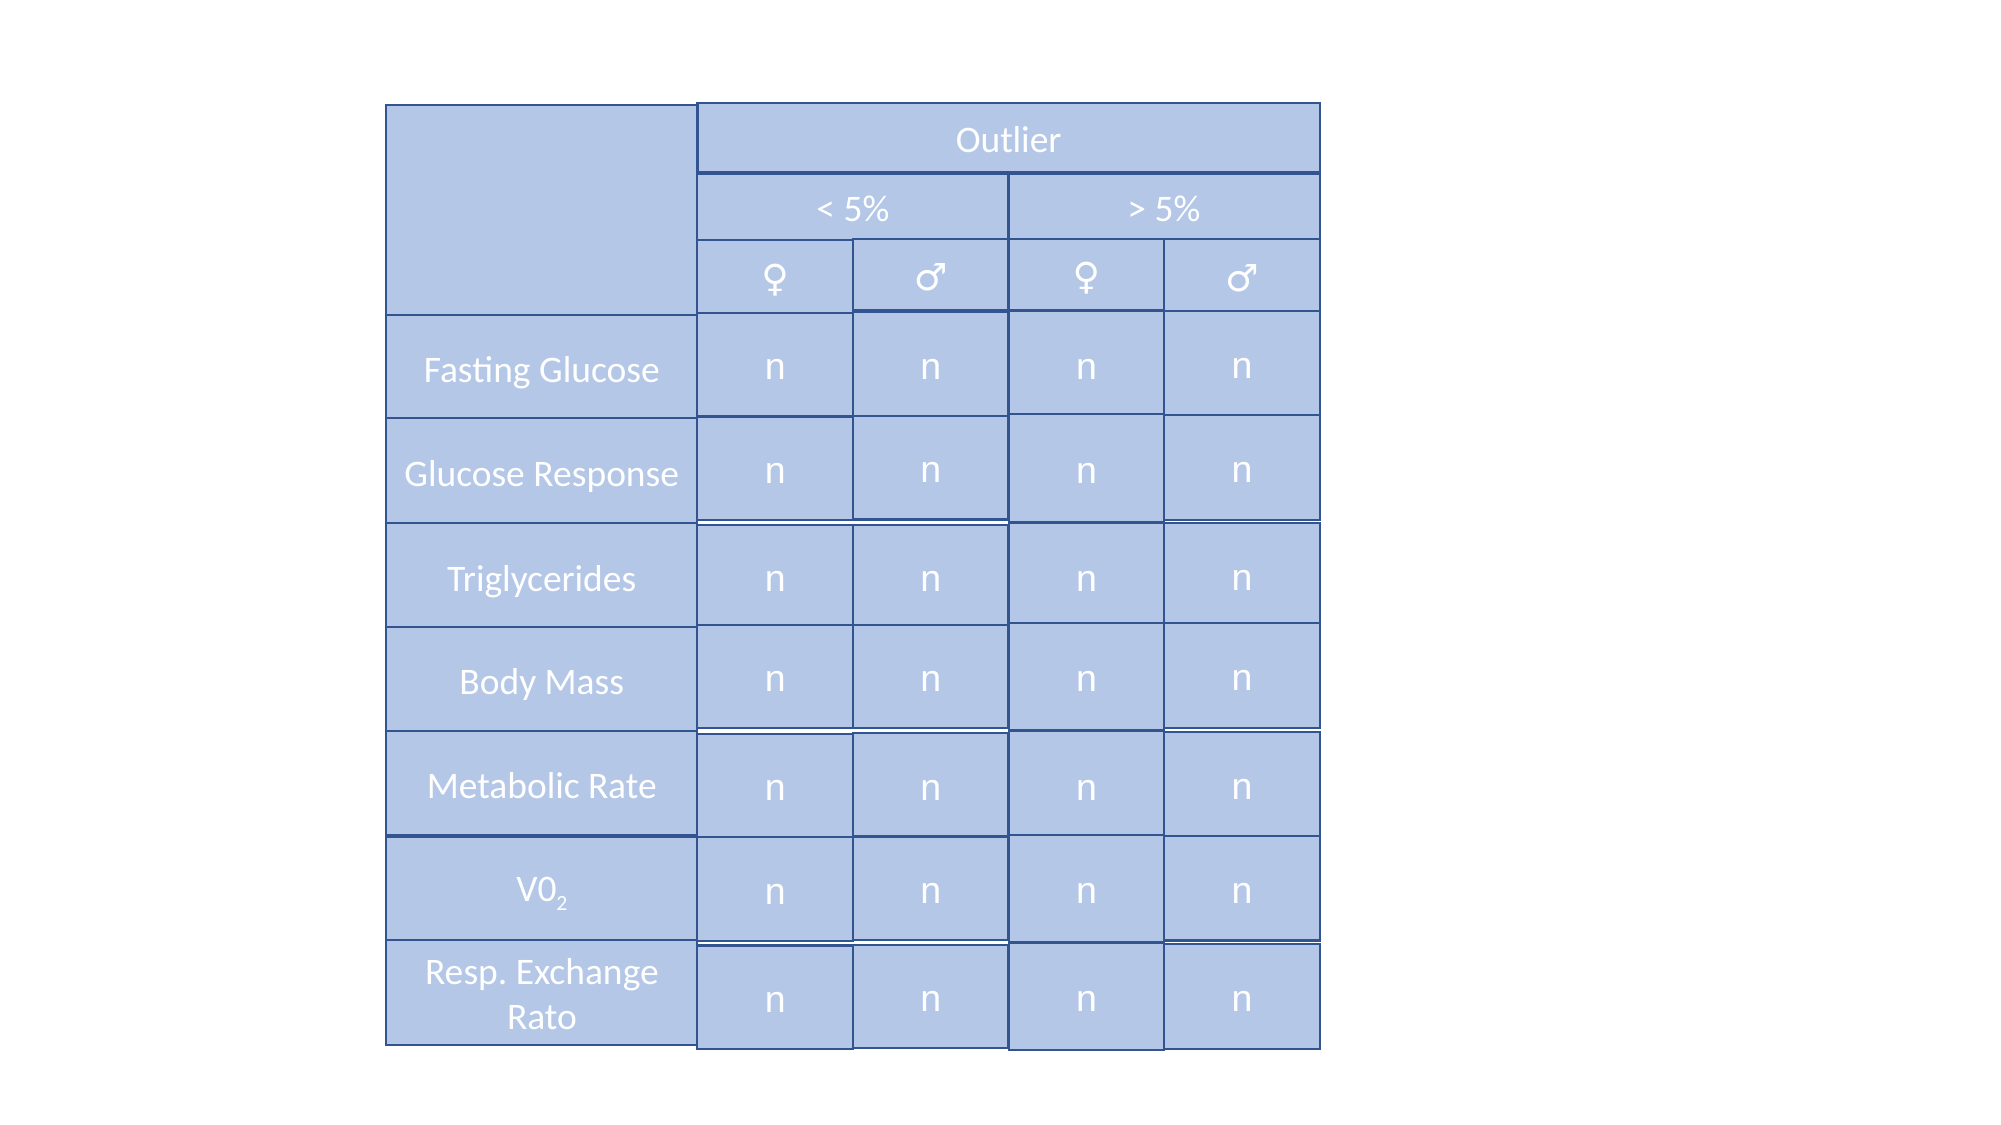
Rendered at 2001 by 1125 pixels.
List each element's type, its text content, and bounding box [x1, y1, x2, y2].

text_box n [1163, 414, 1321, 521]
text_box n [696, 624, 852, 729]
text_box > 5% [1008, 173, 1321, 238]
text_box n [696, 416, 852, 521]
text_box n [852, 836, 1008, 941]
text_box n [852, 311, 1008, 415]
text_box n [696, 733, 852, 836]
text_box Triglycerides [385, 522, 698, 626]
text_box n [852, 415, 1008, 521]
text_box ♂ [852, 238, 1008, 311]
text_box n [1008, 622, 1165, 730]
text_box Resp. Exchange Rato [385, 939, 698, 1046]
text_box n [696, 524, 852, 624]
text_box n [1163, 731, 1321, 835]
text_box Glucose Response [385, 417, 698, 522]
text_box n [696, 312, 852, 416]
text_box ♂ [1163, 238, 1321, 310]
text_box n [1008, 834, 1165, 942]
text_box V02 [385, 836, 696, 939]
text_box n [1163, 310, 1321, 414]
text_box Body Mass [385, 626, 698, 730]
text_box < 5% [696, 173, 1008, 239]
text_box Outlier [696, 102, 1321, 173]
text_box n [696, 944, 854, 1050]
text_box Fasting Glucose [385, 314, 696, 417]
text_box n [1008, 413, 1165, 522]
text_box n [1008, 942, 1165, 1051]
text_box n [1163, 622, 1321, 729]
text_box n [852, 732, 1008, 836]
text_box n [852, 944, 1008, 1049]
text_box ♀ [696, 239, 852, 312]
text_box ♀ [1008, 238, 1163, 309]
text_box n [696, 836, 854, 942]
text_box n [1163, 522, 1321, 622]
text_box n [1163, 943, 1321, 1050]
text_box Metabolic Rate [385, 730, 698, 836]
text_box n [1163, 835, 1321, 942]
text_box [385, 104, 696, 314]
text_box n [1008, 730, 1165, 834]
text_box n [1008, 522, 1163, 622]
text_box n [1008, 309, 1165, 413]
text_box n [852, 624, 1008, 729]
text_box n [852, 524, 1008, 624]
